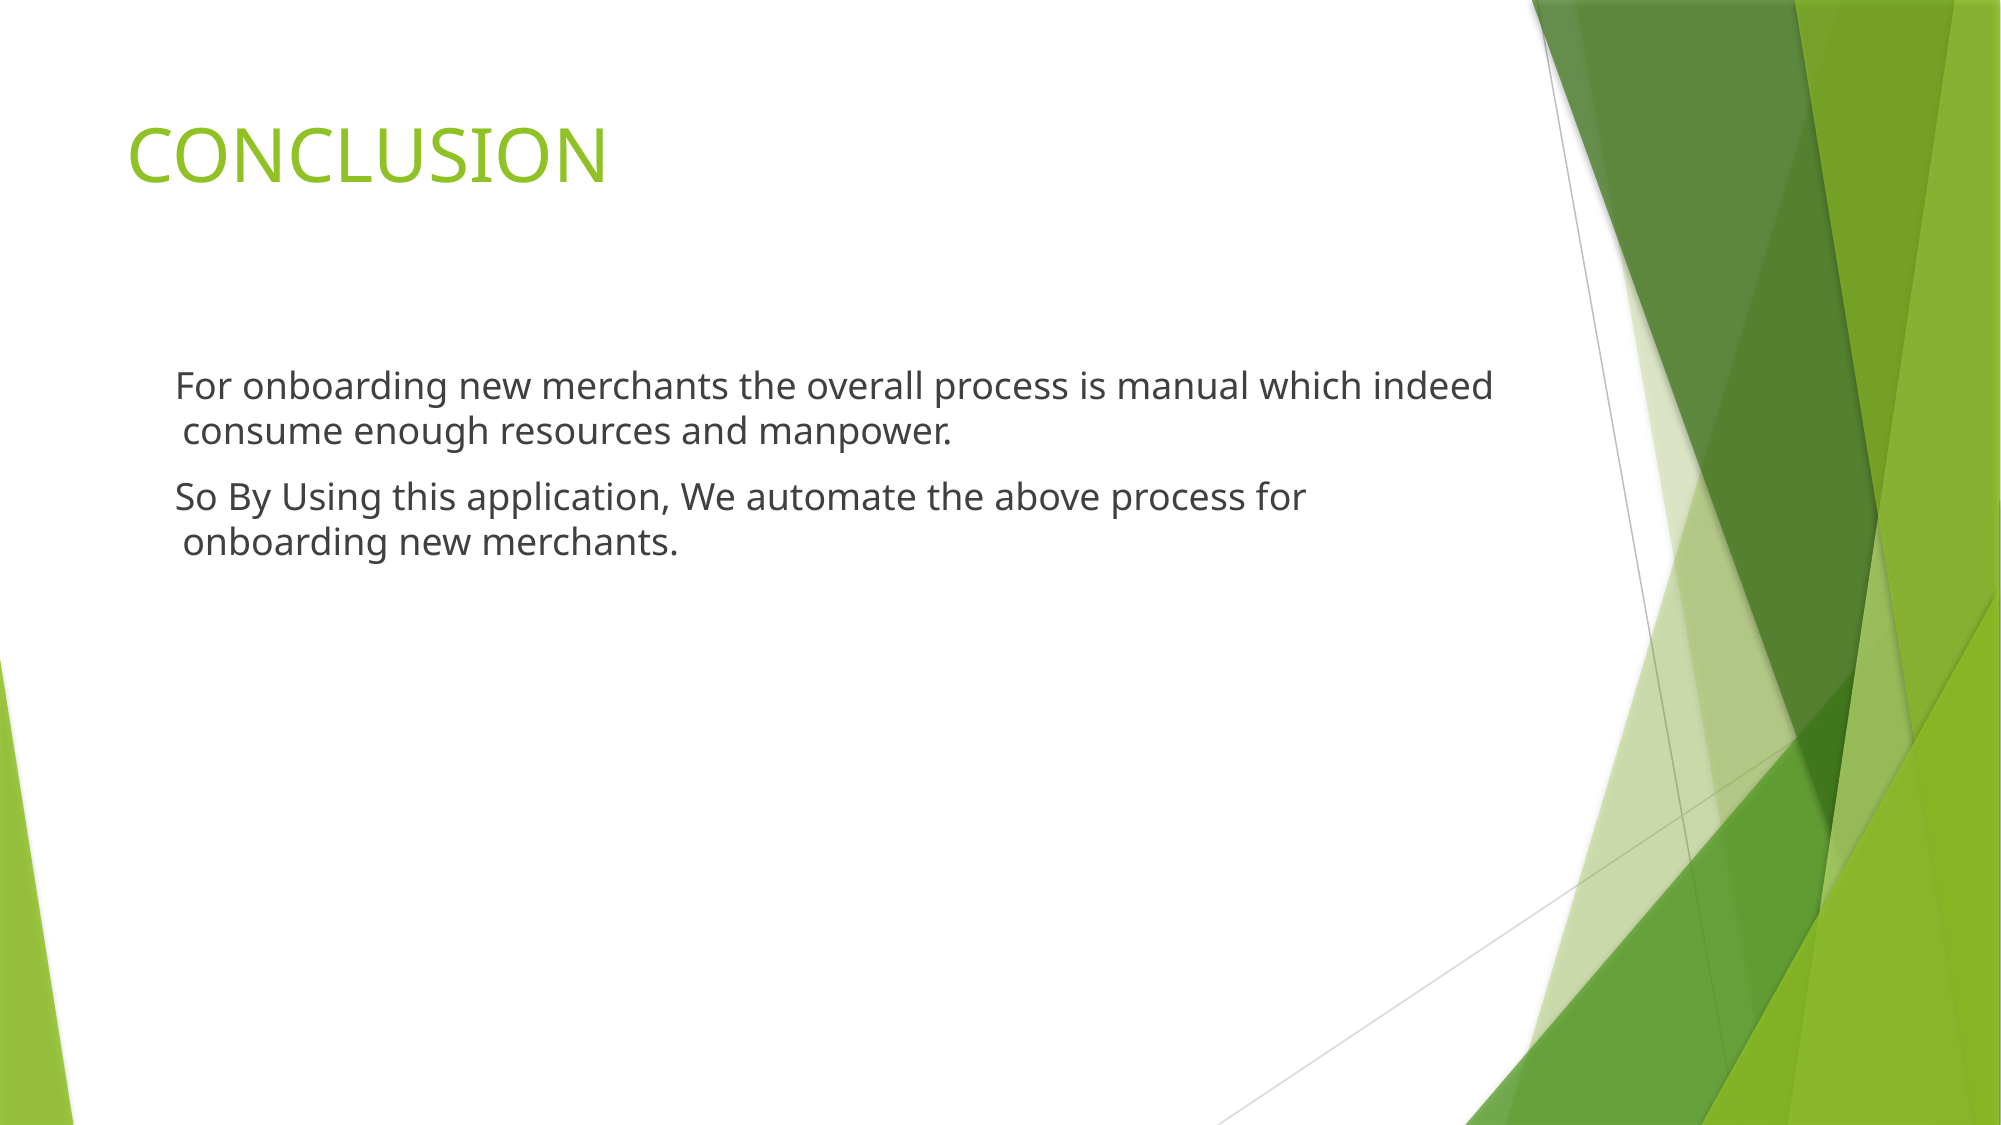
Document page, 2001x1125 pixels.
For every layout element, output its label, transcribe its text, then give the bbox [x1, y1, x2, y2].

title CONCLUSION [111, 99, 1522, 317]
list For onboarding new merchants the overall process is manual which indeed consume enough resources and manpower. So By Using this application, We automate the above process for onboarding new merchants. [111, 354, 1522, 992]
